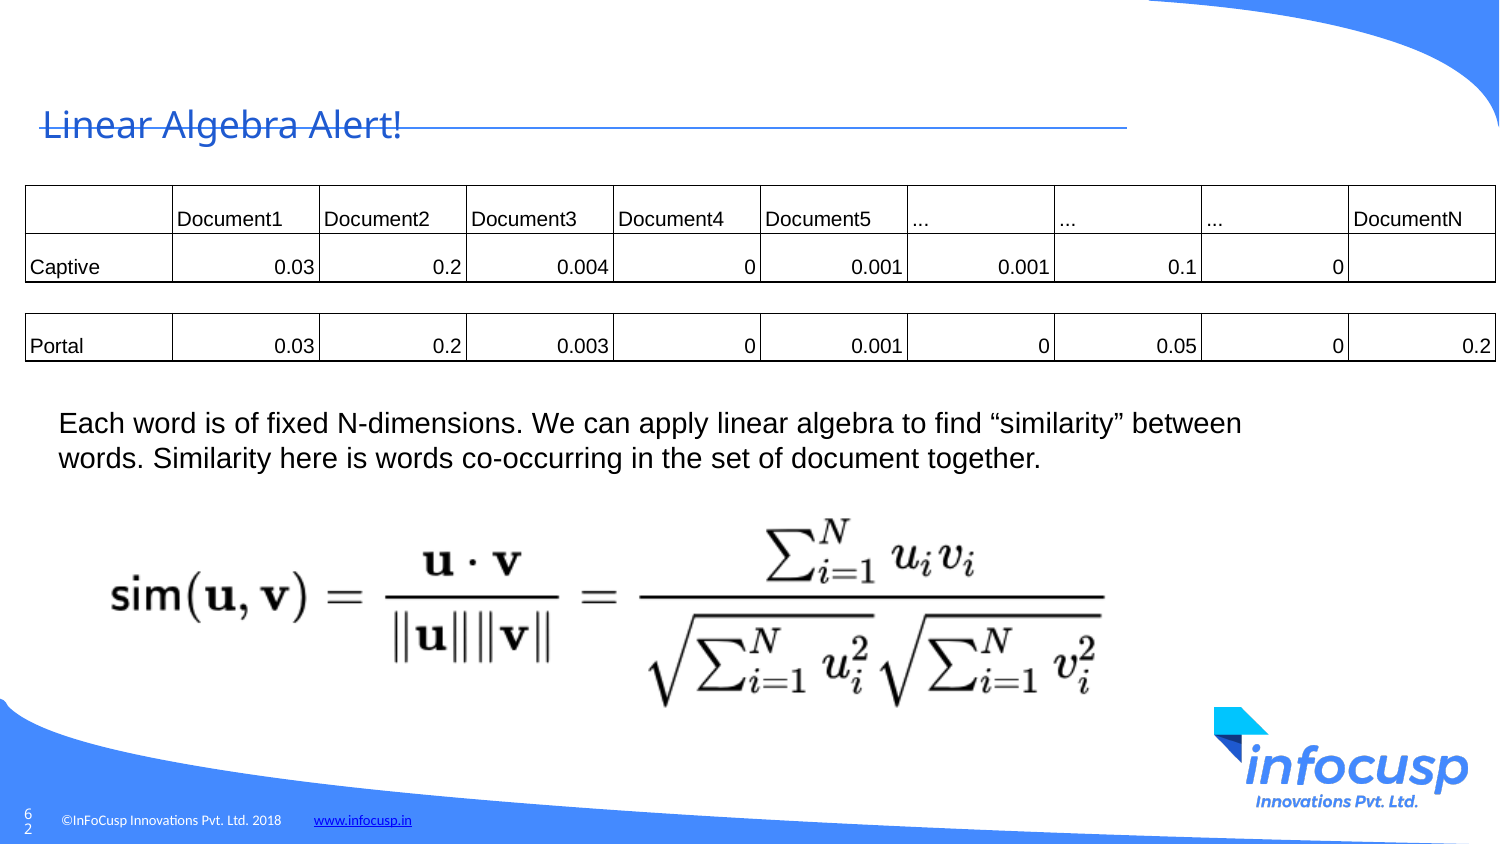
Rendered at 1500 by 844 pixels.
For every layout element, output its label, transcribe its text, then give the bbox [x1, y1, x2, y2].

table_cell 0.001 [908, 234, 1054, 281]
table_cell 0.001 [761, 234, 907, 281]
table_header Document4 [614, 186, 760, 233]
table_header ... [908, 186, 1054, 233]
table_header ... [1202, 186, 1348, 233]
table_header ... [1055, 186, 1201, 233]
table_header 0.2 [1349, 314, 1495, 360]
table_header Portal [26, 314, 172, 360]
table_header 0.003 [467, 314, 613, 360]
table_header Document3 [467, 186, 613, 233]
table_cell 0.03 [173, 234, 319, 281]
table_cell 0.2 [320, 234, 466, 281]
table_cell 0.004 [467, 234, 613, 281]
text_box Each word is of fixed N-dimensions. We can apply linear algebra to find “similarity” between words. Similarity here is words co-occurring in the set of document together. [43, 389, 1319, 506]
table_header 0 [908, 314, 1054, 360]
slide_number ‹#› [20, 805, 44, 829]
table_cell 0 [1202, 234, 1348, 281]
table_header Document2 [320, 186, 466, 233]
table_header 0 [1202, 314, 1348, 360]
table_header 0.05 [1055, 314, 1201, 360]
table_header Document5 [761, 186, 907, 233]
table_header 0.2 [320, 314, 466, 360]
picture [80, 504, 1202, 723]
text_box Linear Algebra Alert! [38, 66, 1128, 127]
table_cell 0.1 [1055, 234, 1201, 281]
table_cell Captive [26, 234, 172, 281]
picture [1214, 707, 1468, 808]
table_header 0.03 [173, 314, 319, 360]
table_header [26, 186, 172, 233]
table_header DocumentN [1349, 186, 1495, 233]
text_box Linear Algebra Alert! [38, 133, 1128, 141]
table_header Document1 [173, 186, 319, 233]
table_cell 0 [614, 234, 760, 281]
table_header 0.001 [761, 314, 907, 360]
table_header 0 [614, 314, 760, 360]
table_cell [1349, 234, 1495, 281]
